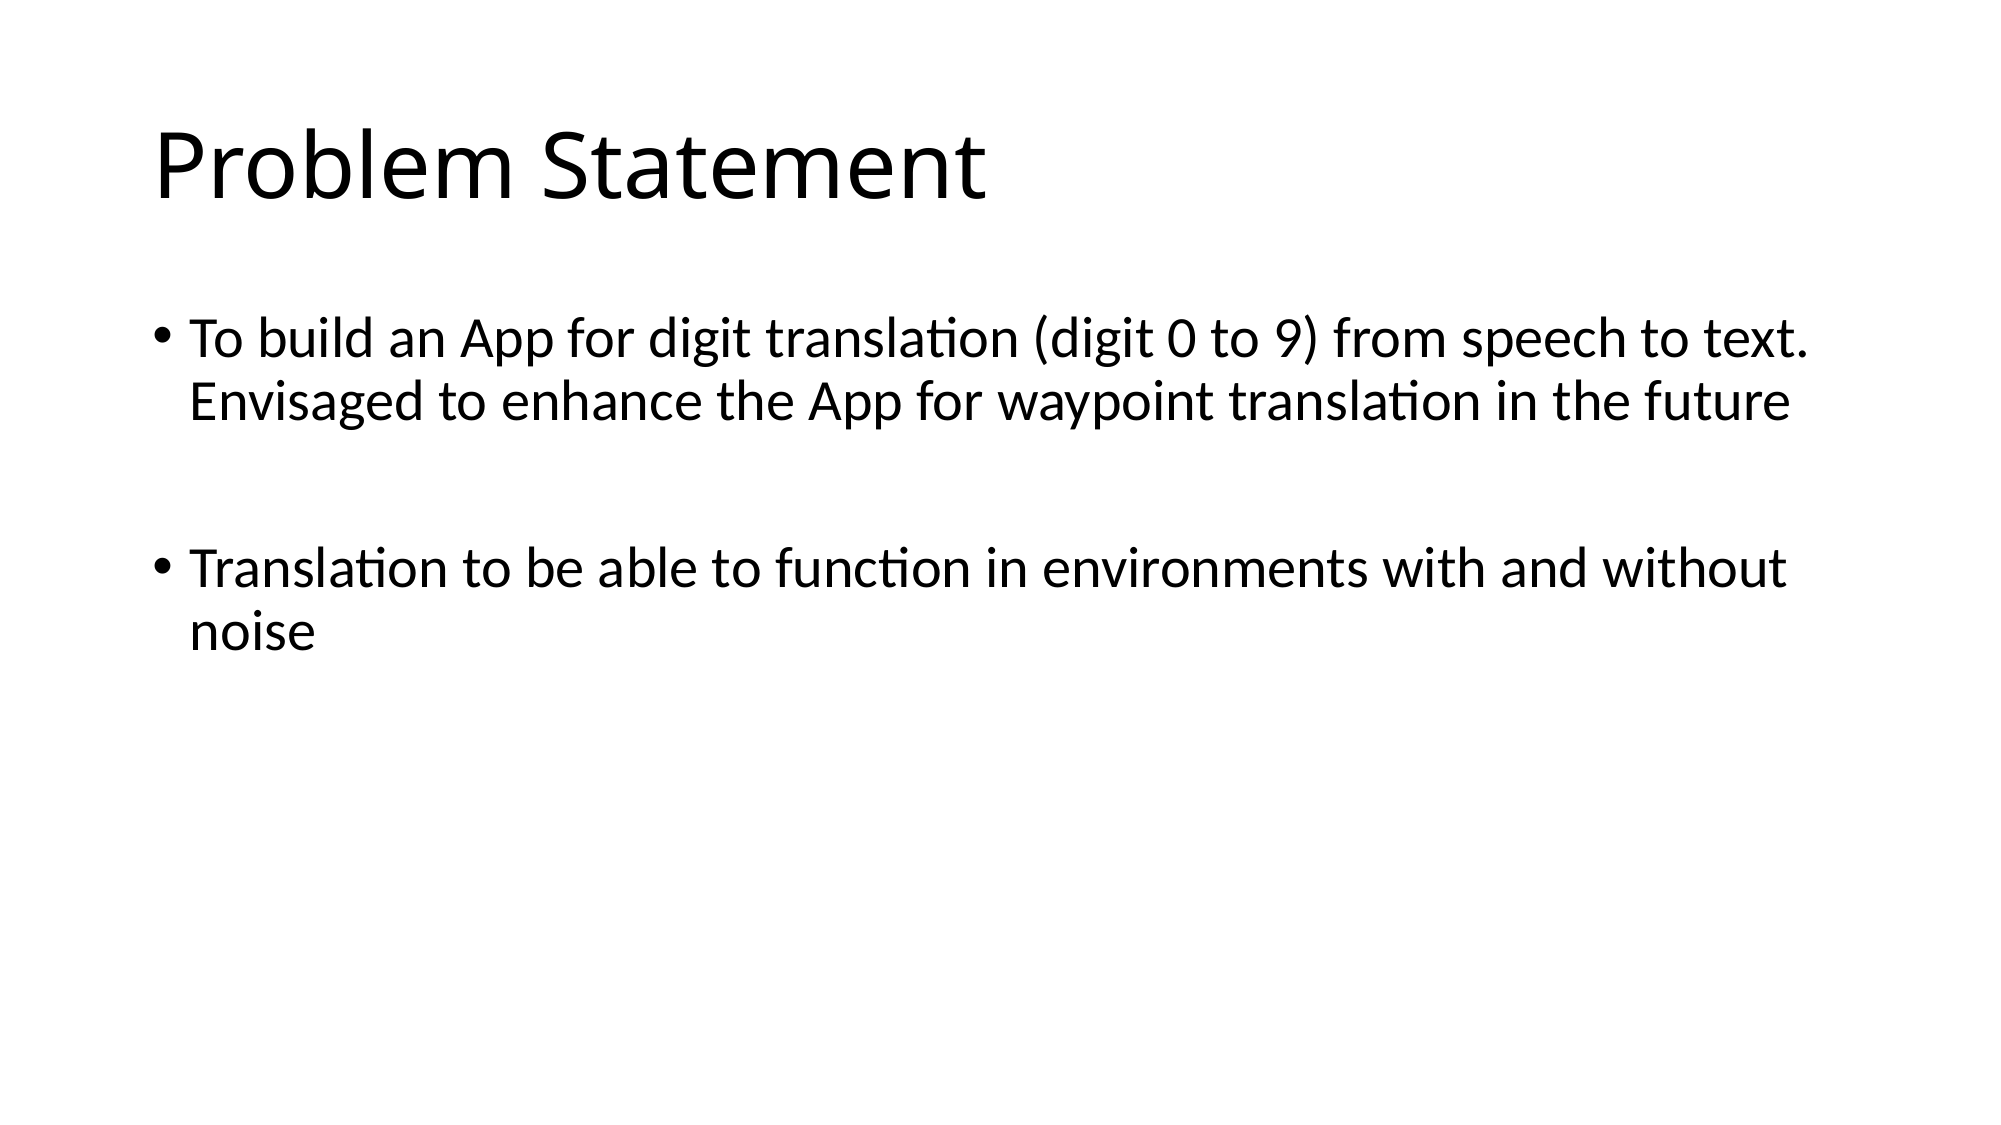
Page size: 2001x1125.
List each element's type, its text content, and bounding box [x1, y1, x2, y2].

list To build an App for digit translation (digit 0 to 9) from speech to text. Envisaged to enhance the App for waypoint translation in the future Translation to be able to function in environments with and without noise [137, 299, 1863, 1014]
title Problem Statement [137, 59, 1863, 278]
